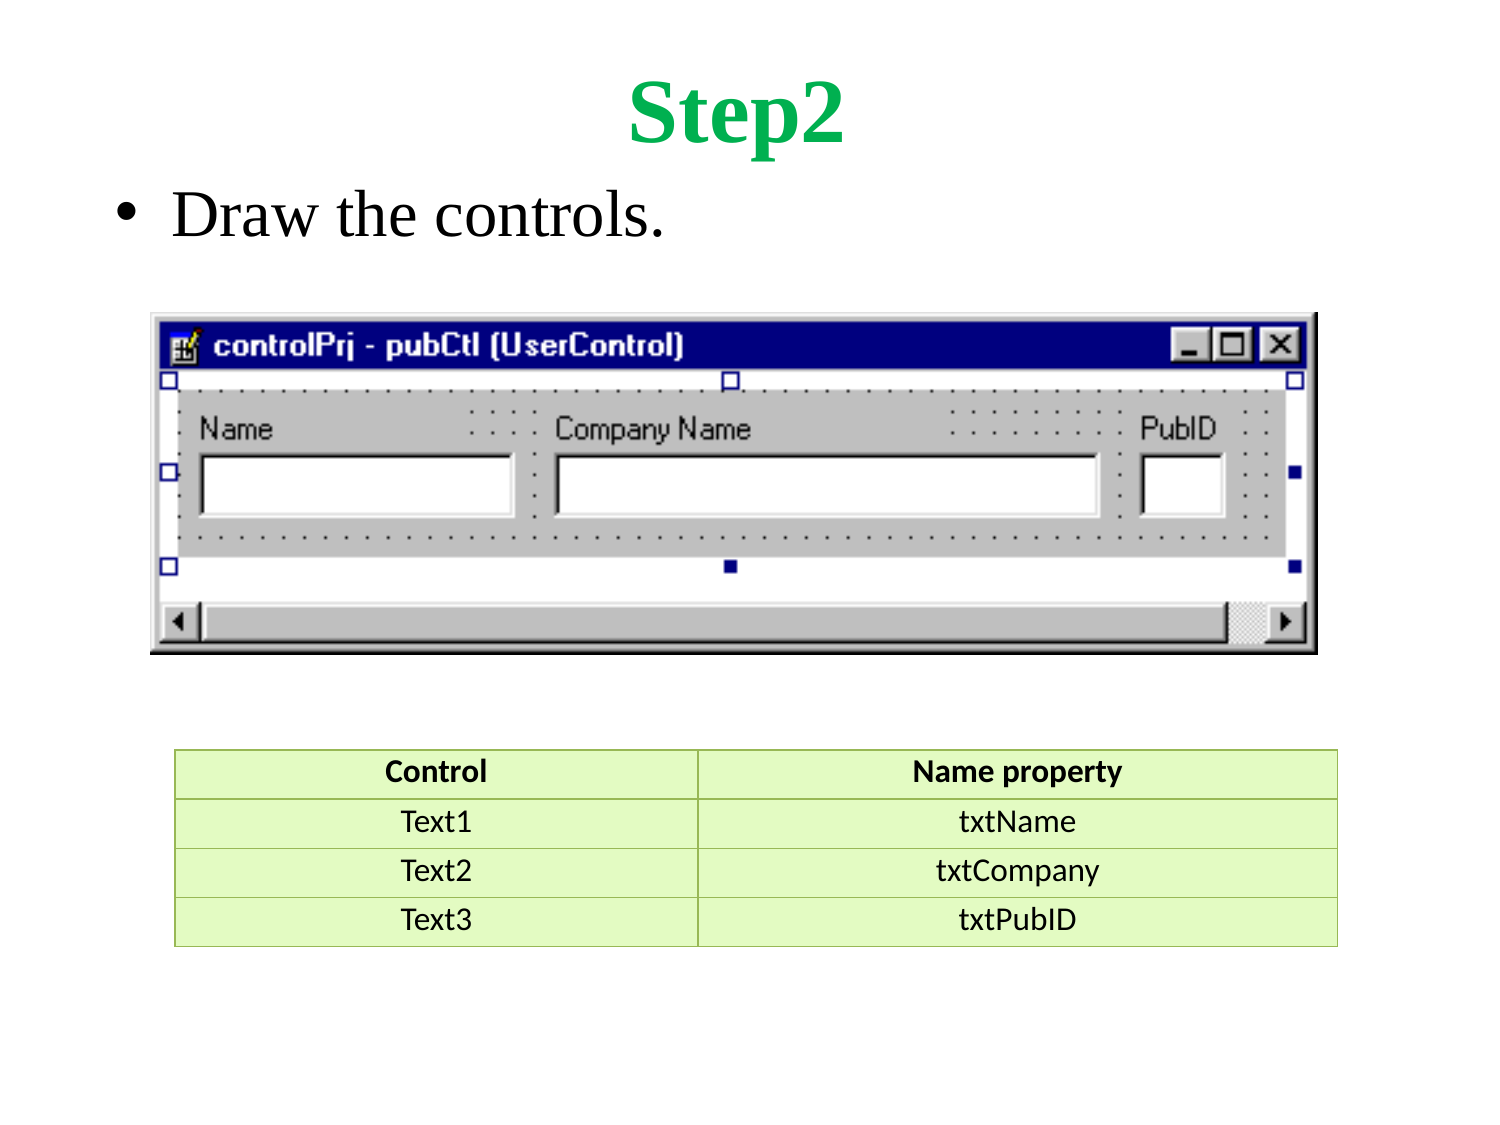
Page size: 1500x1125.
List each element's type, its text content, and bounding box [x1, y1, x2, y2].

table_header Control [176, 751, 697, 798]
table_cell Text3 [176, 898, 697, 946]
table_header Name property [699, 751, 1337, 798]
table_cell txtName [699, 800, 1337, 848]
table_cell txtPubID [699, 898, 1337, 946]
picture [149, 312, 1318, 655]
table_cell Text1 [176, 800, 697, 848]
list Draw the controls. [99, 162, 1450, 883]
table_cell Text2 [176, 849, 697, 897]
table_cell txtCompany [699, 849, 1337, 897]
title Step2 [62, 37, 1413, 175]
